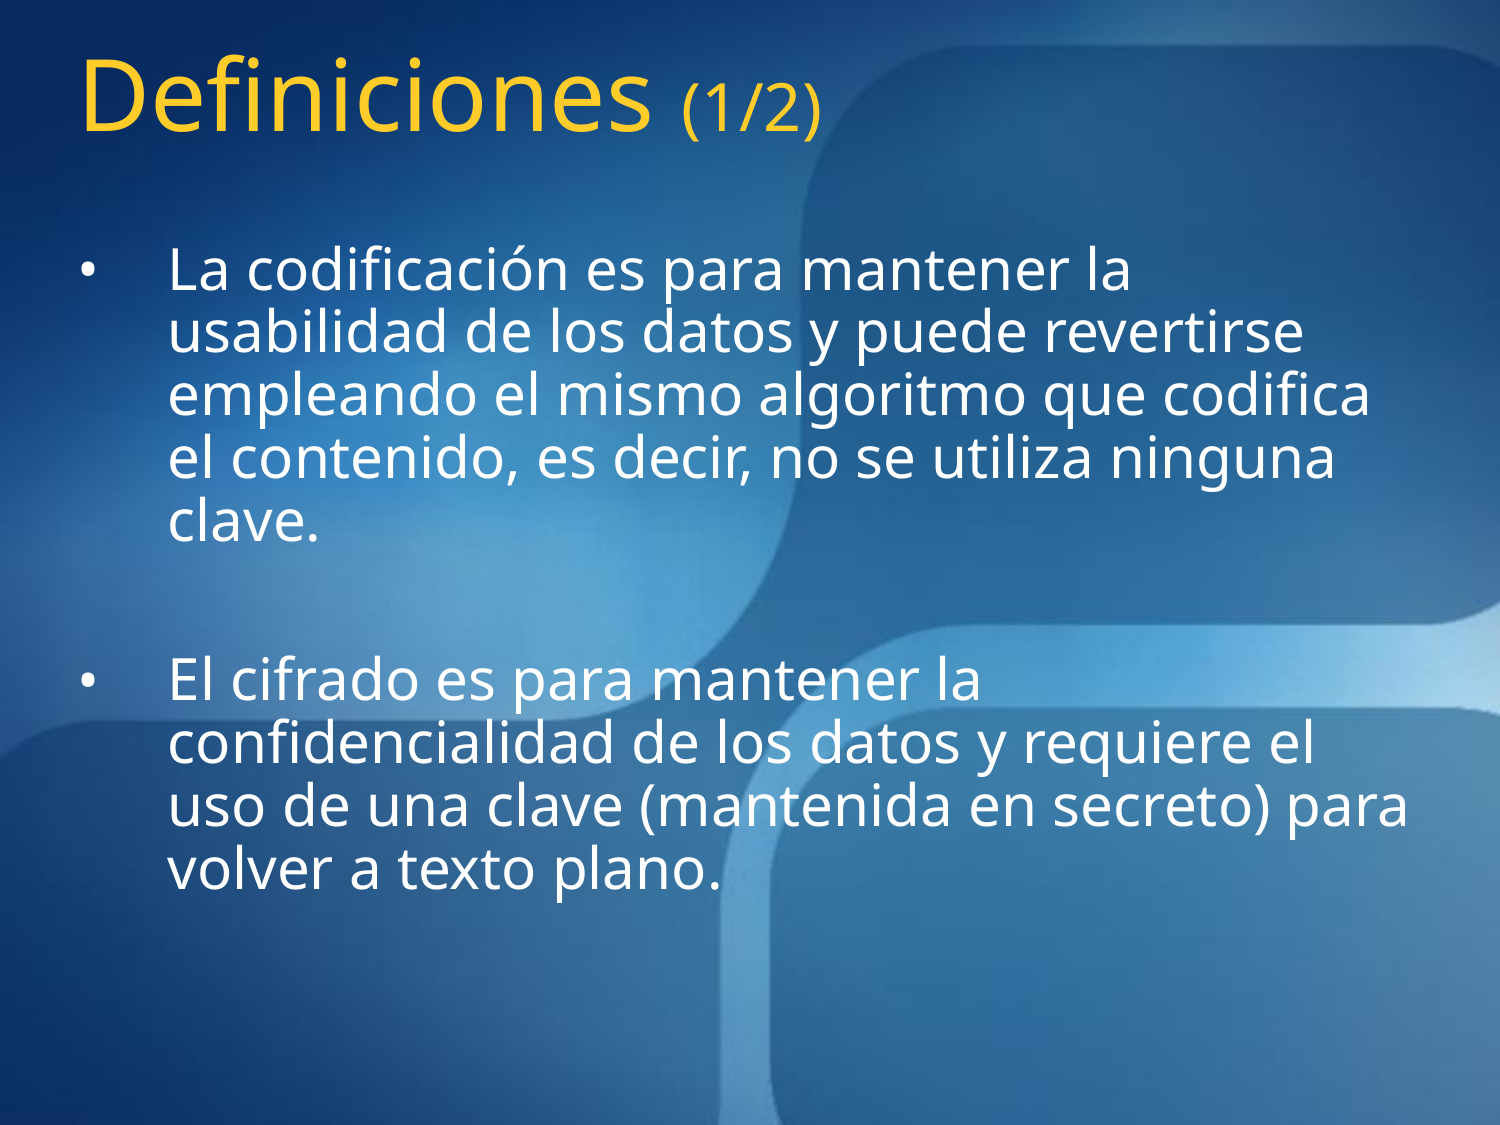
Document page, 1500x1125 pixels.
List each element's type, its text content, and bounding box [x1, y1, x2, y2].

picture [0, 0, 1500, 1125]
text_box La codificación es para mantener la usabilidad de los datos y puede revertirse empleando el mismo algoritmo que codifica el contenido, es decir, no se utiliza ninguna clave. El cifrado es para mantener la confidencialidad de los datos y requiere el uso de una clave (mantenida en secreto) para volver a texto plano. [62, 232, 1439, 885]
title Definiciones (1/2) [62, 37, 1440, 161]
